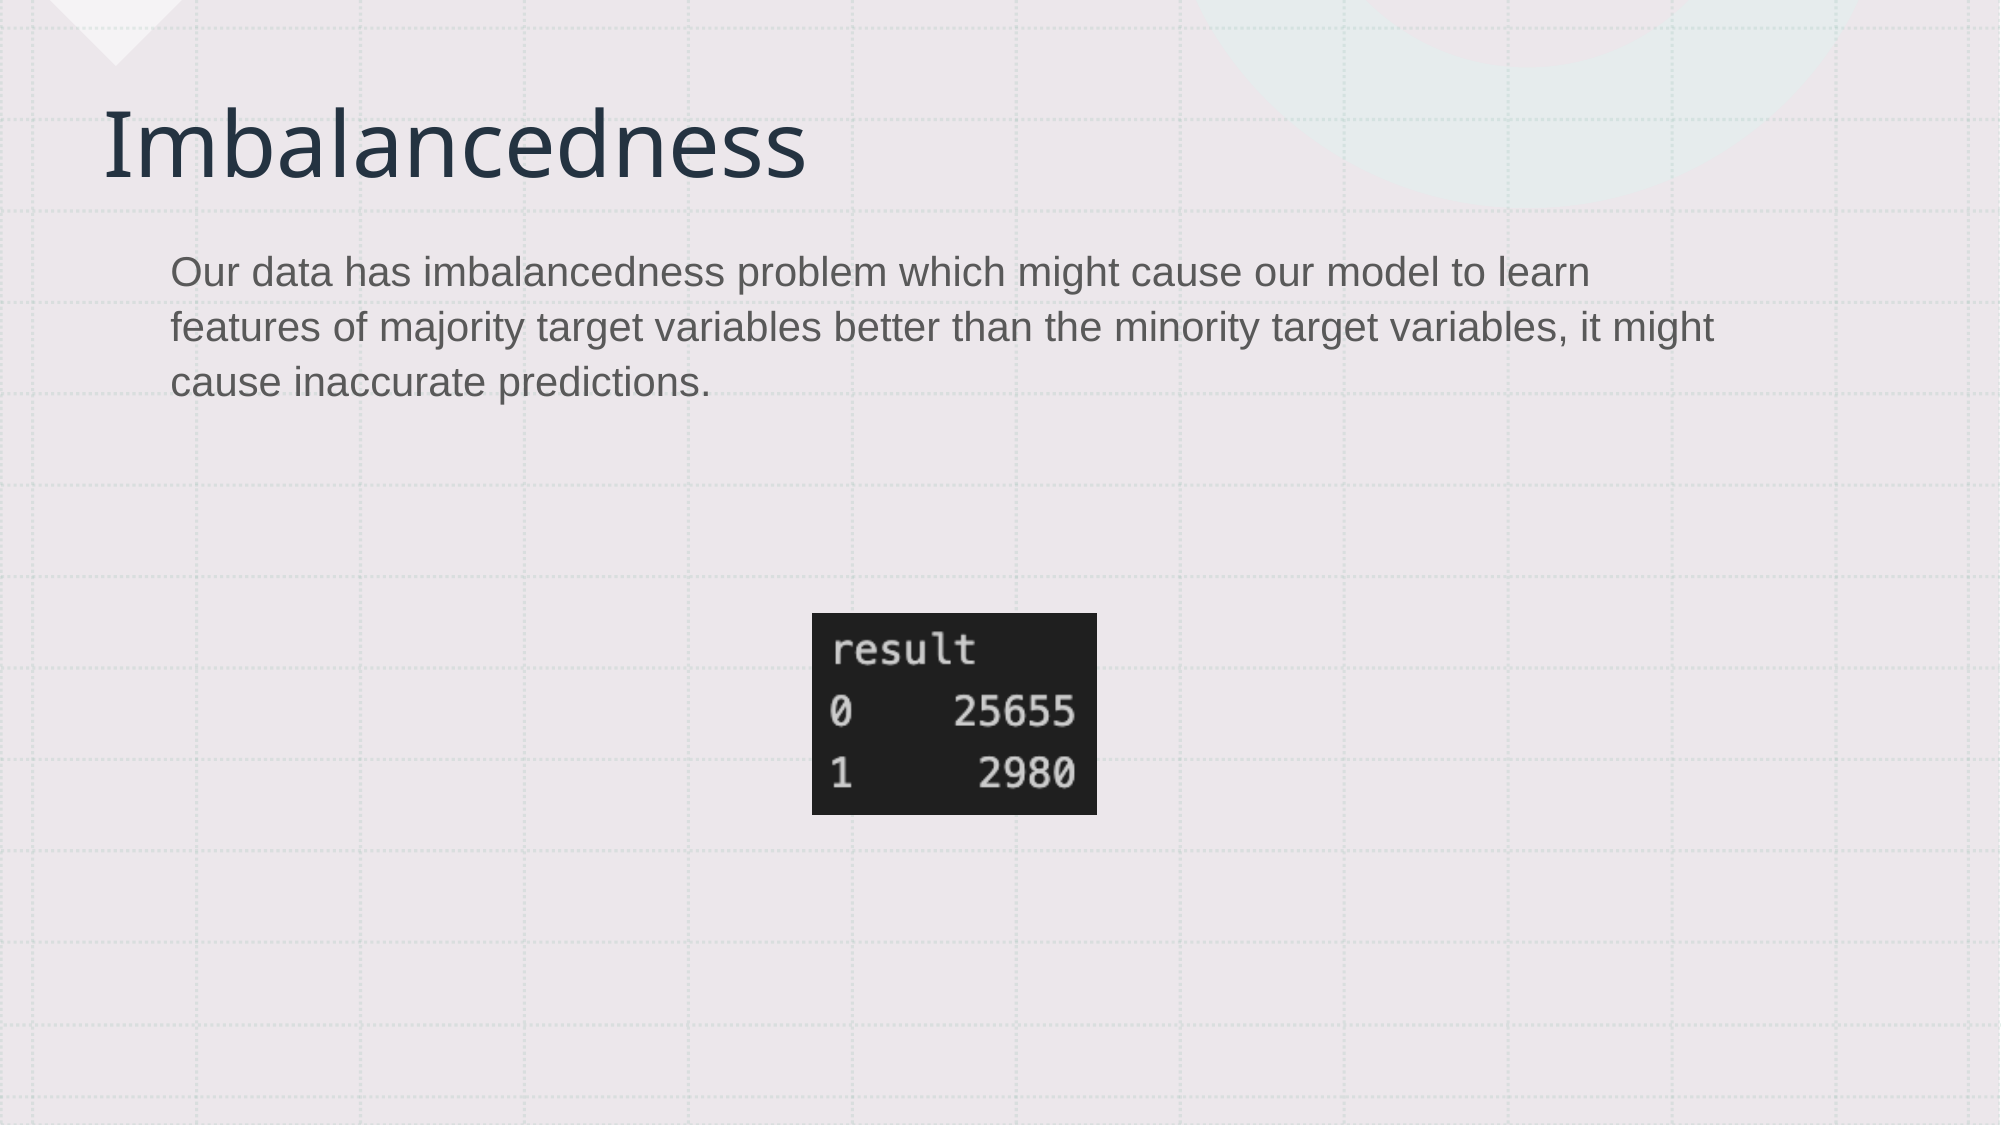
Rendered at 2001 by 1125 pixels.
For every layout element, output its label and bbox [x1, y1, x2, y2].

picture [812, 613, 1097, 815]
text_box [0, 0, 2000, 1125]
